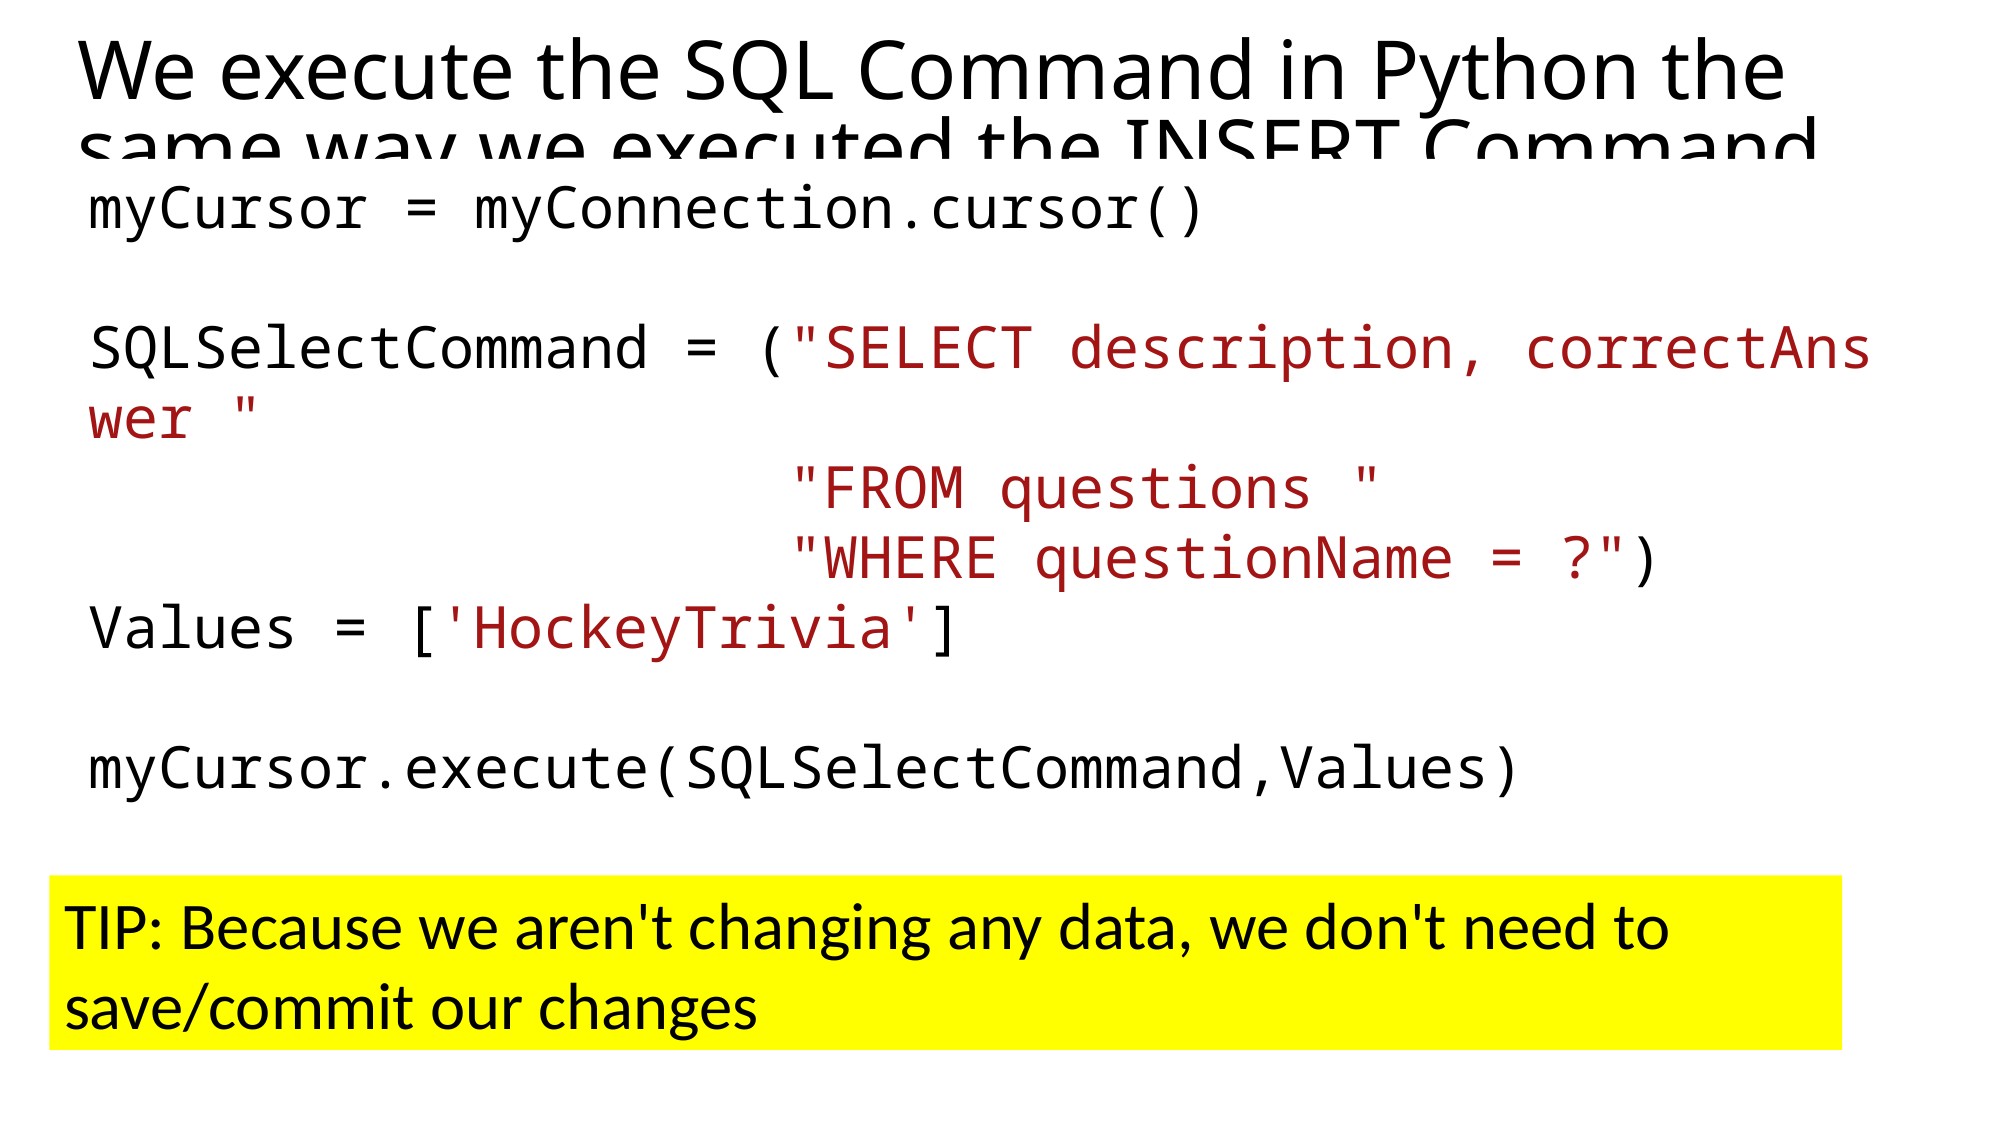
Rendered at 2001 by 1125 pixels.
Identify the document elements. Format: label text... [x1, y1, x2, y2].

text_box TIP: Because we aren't changing any data, we don't need to save/commit our changes [49, 875, 1843, 1050]
list myCursor = myConnection.cursor() SQLSelectCommand = ("SELECT description, correctAnswer " "FROM questions " "WHERE questionName = ?") Values = ['HockeyTrivia'] myCursor.execute(SQLSelectCommand,Values) [73, 158, 1916, 812]
title We execute the SQL Command in Python the same way we executed the INSERT Command [62, 29, 1953, 205]
